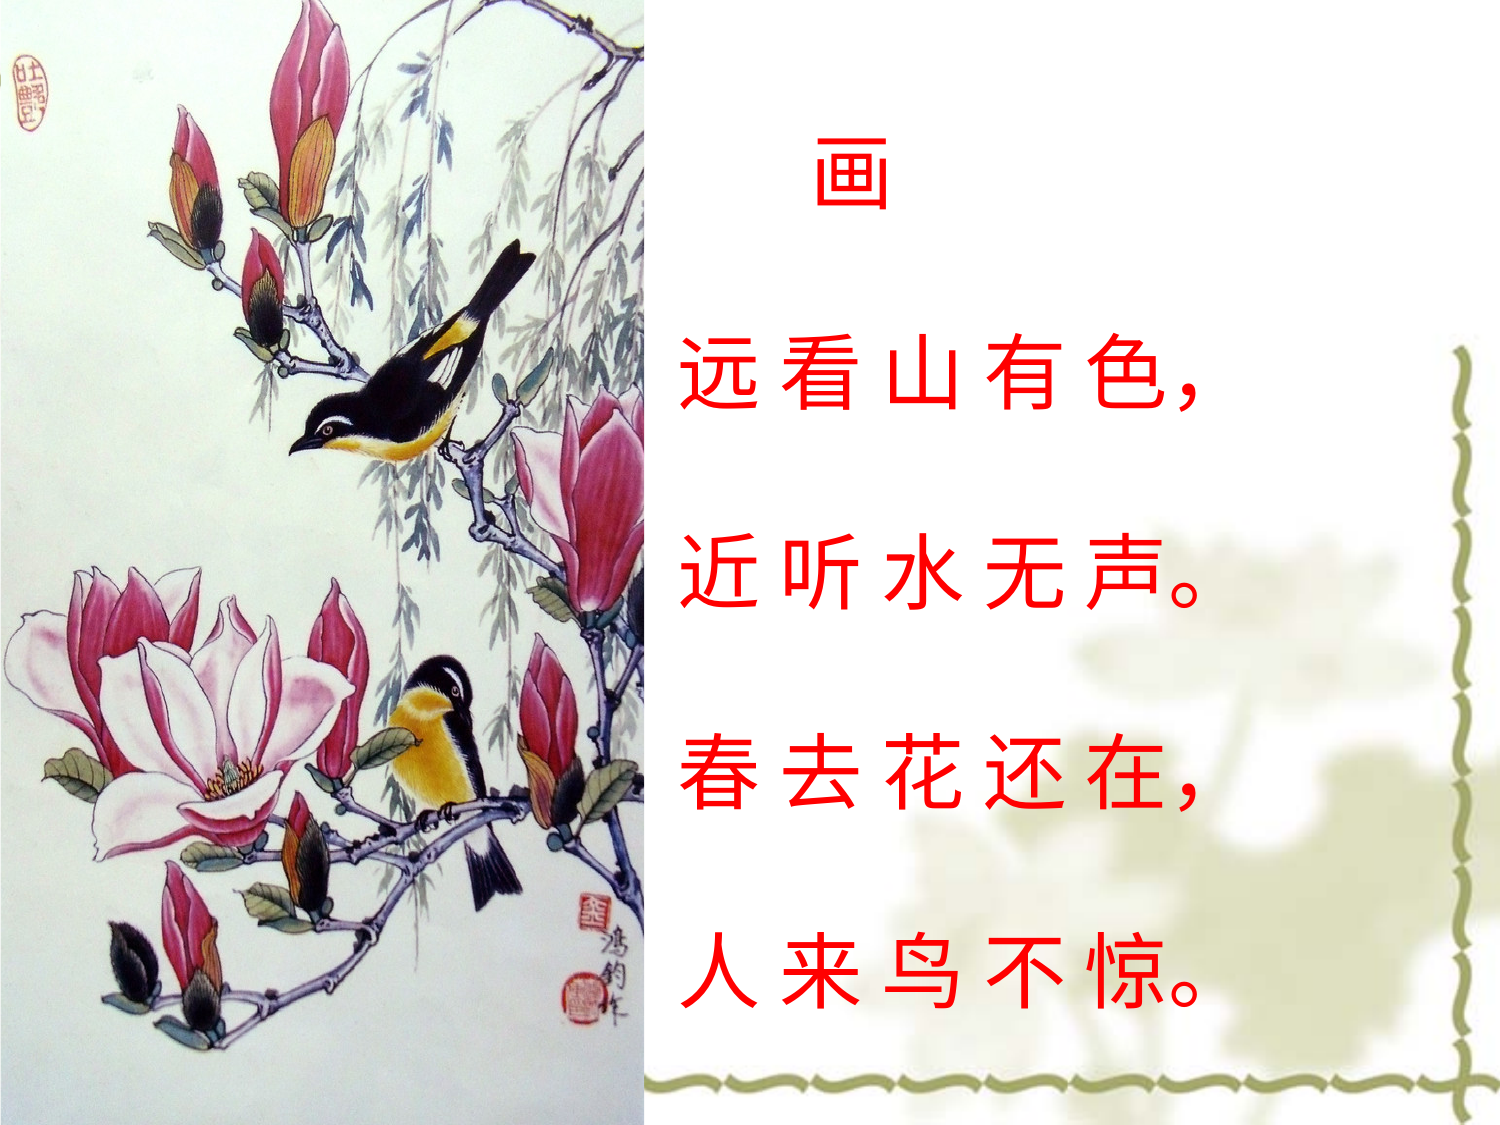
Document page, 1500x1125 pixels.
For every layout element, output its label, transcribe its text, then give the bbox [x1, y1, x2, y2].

text_box 画 远 看 山 有 色， 近 听 水 无 声。 春 去 花 还 在， 人 来 鸟 不 惊。 [662, 12, 1463, 1027]
picture [0, 0, 1500, 1125]
